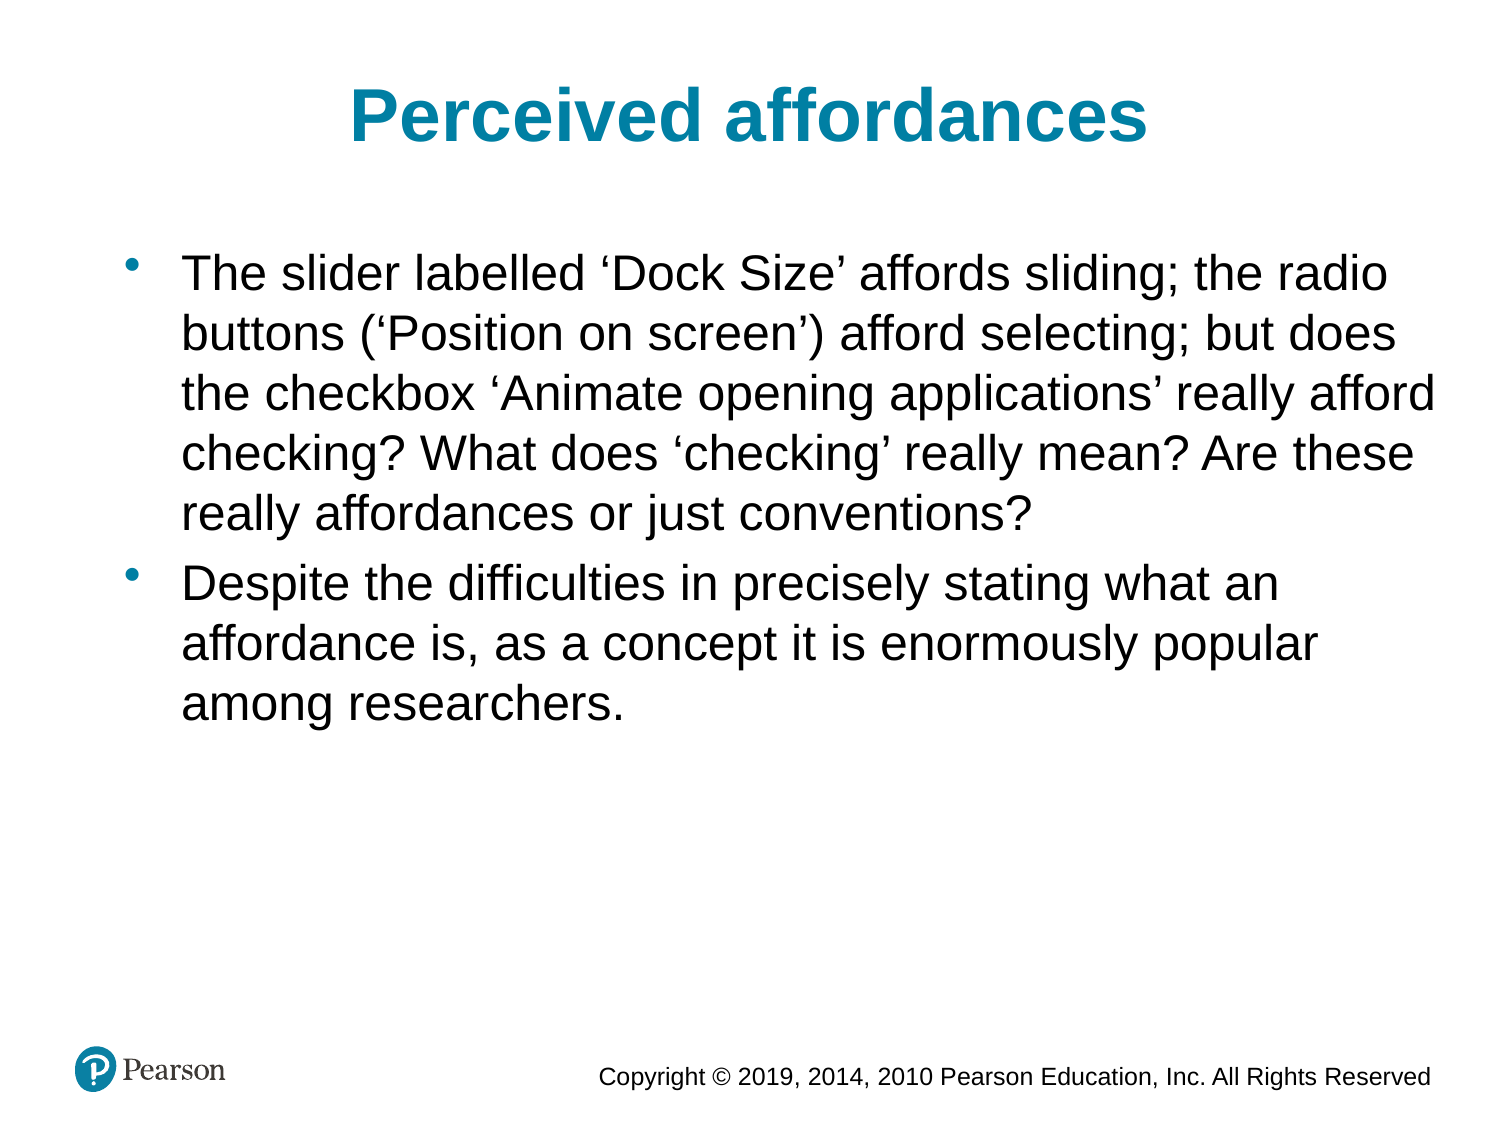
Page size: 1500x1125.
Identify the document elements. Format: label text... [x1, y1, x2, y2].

list The slider labelled ‘Dock Size’ affords sliding; the radio buttons (‘Position on screen’) afford selecting; but does the checkbox ‘Animate opening applications’ really afford checking? What does ‘checking’ really mean? Are these really affordances or just conventions? Despite the difficulties in precisely stating what an affordance is, as a concept it is enormously popular among researchers. [108, 232, 1453, 1031]
title Perceived affordances [103, 67, 1397, 155]
